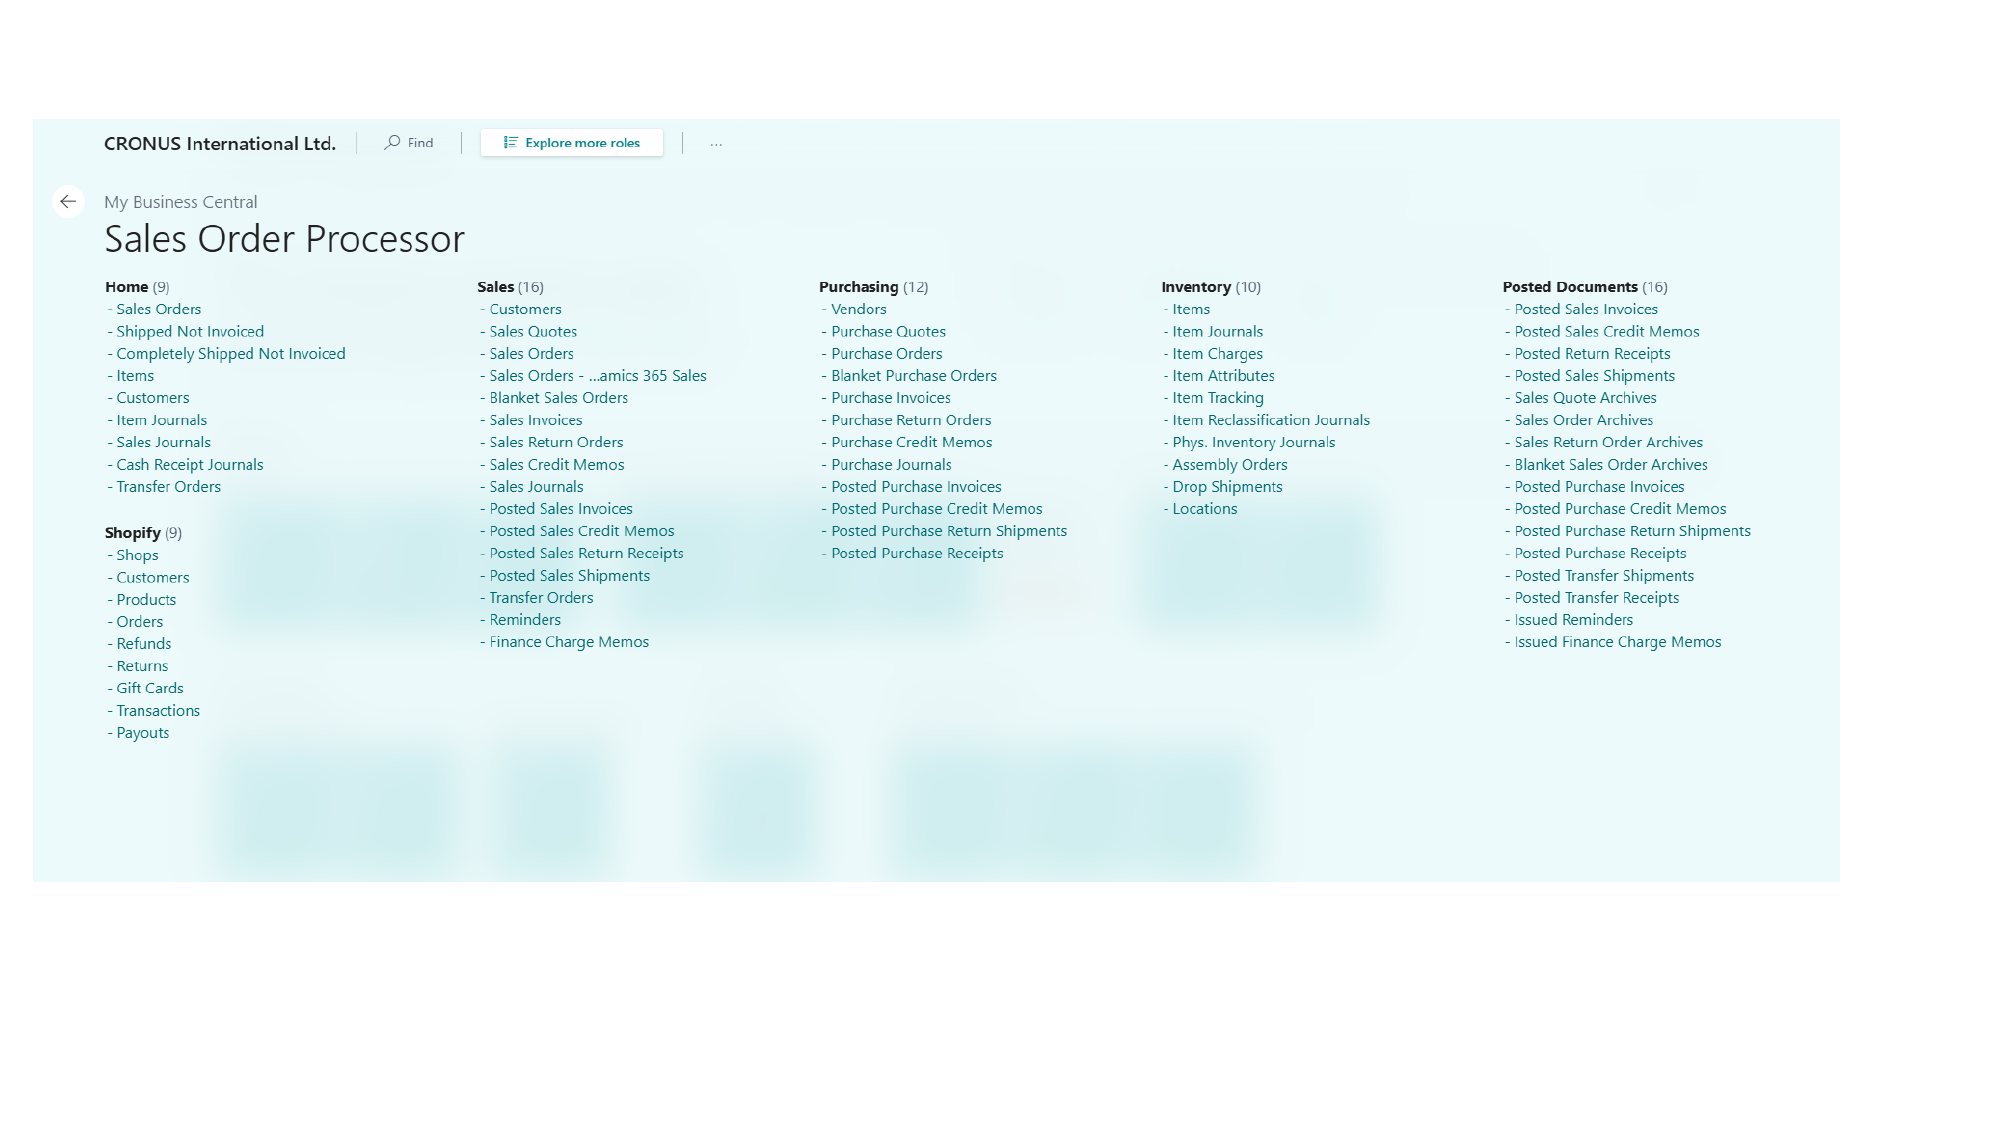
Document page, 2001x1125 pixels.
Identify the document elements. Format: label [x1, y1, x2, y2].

picture [33, 119, 1840, 883]
